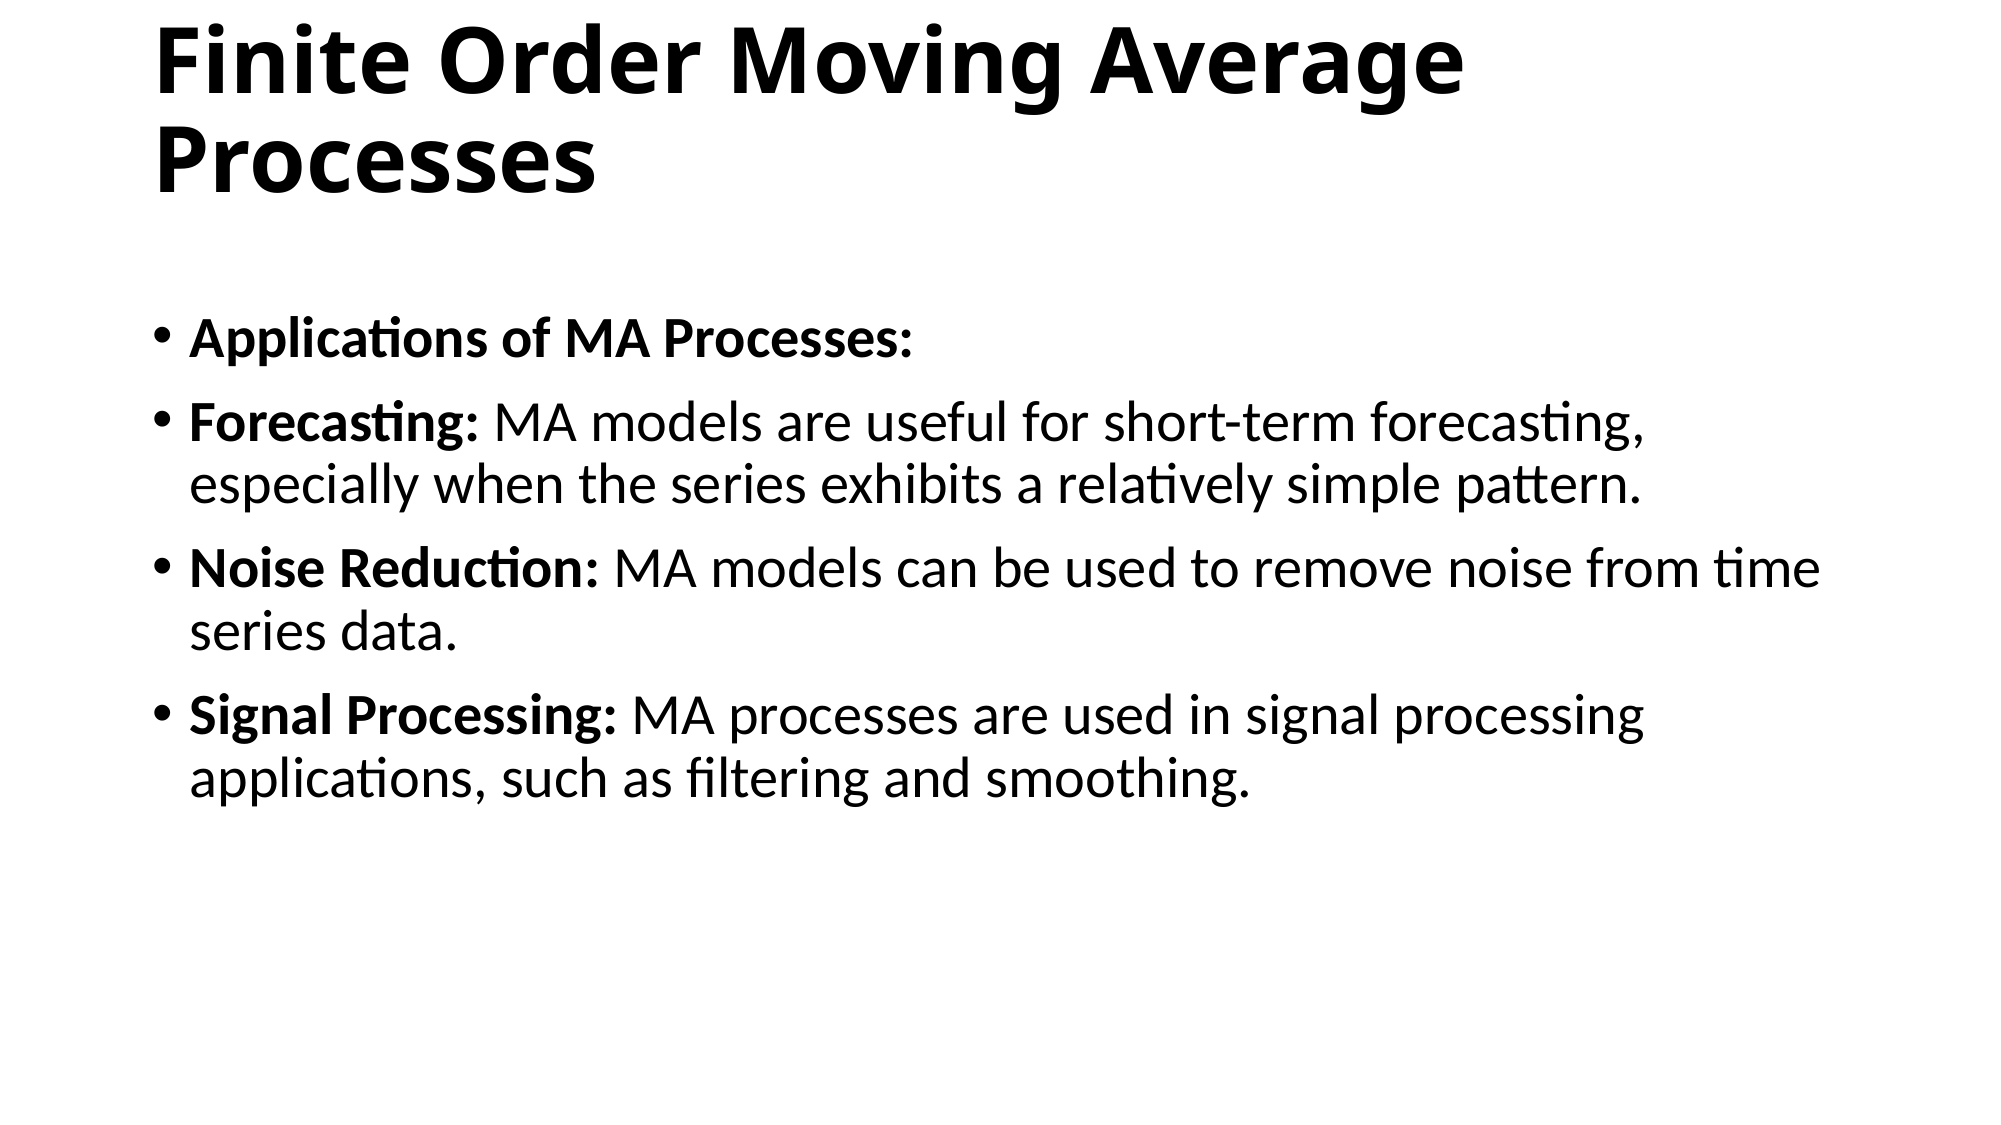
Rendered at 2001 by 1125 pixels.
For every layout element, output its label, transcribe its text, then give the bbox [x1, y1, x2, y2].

list Applications of MA Processes: Forecasting: MA models are useful for short-term forecasting, especially when the series exhibits a relatively simple pattern. Noise Reduction: MA models can be used to remove noise from time series data. Signal Processing: MA processes are used in signal processing applications, such as filtering and smoothing. [137, 299, 1863, 1014]
title Finite Order Moving Average Processes [137, 59, 1863, 278]
